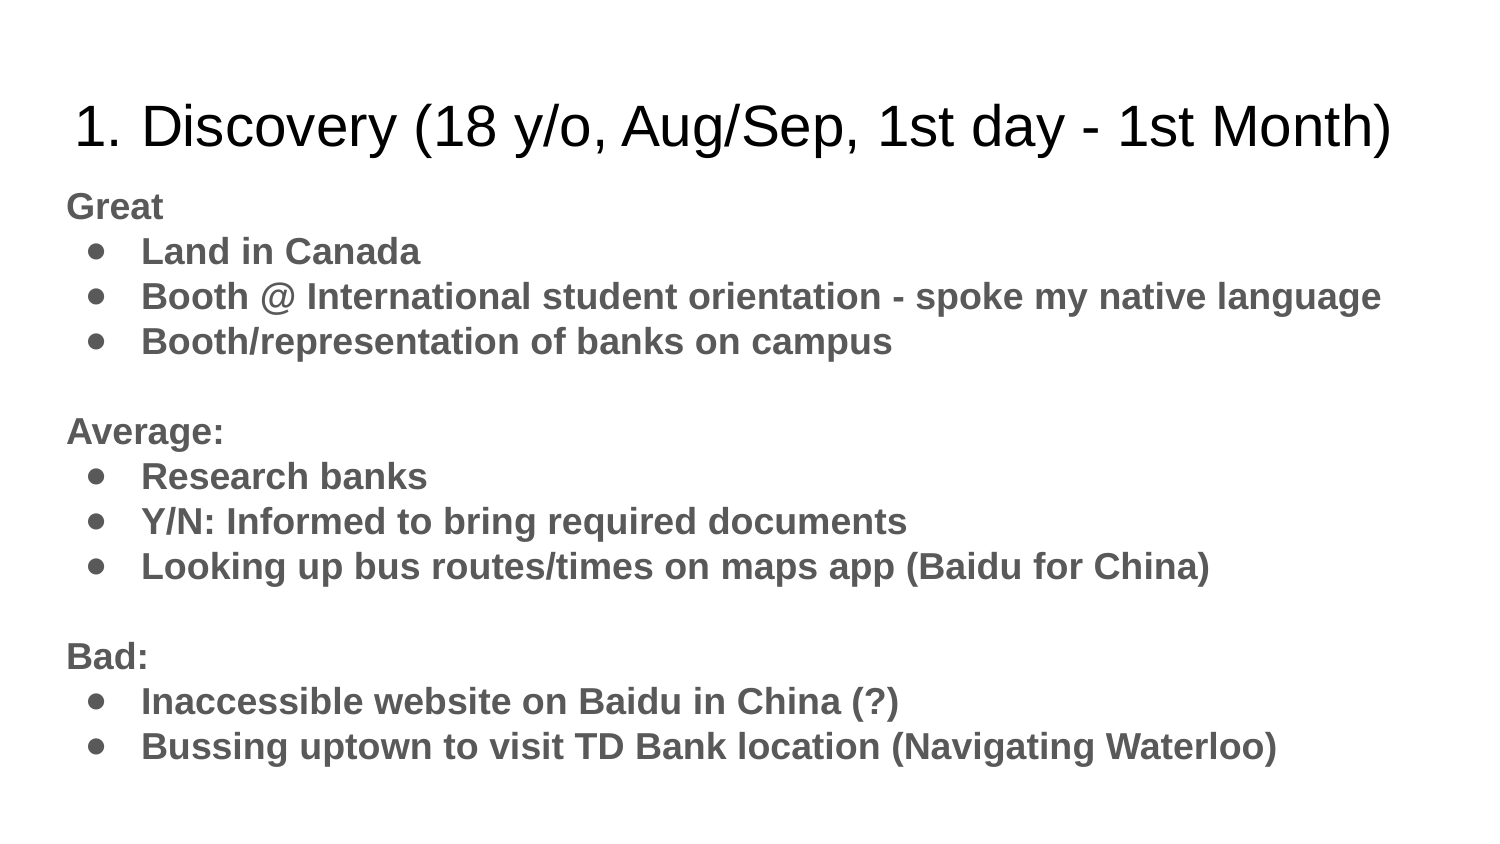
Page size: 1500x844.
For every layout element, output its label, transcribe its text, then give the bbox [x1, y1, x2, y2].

list Great Land in Canada Booth @ International student orientation - spoke my native language Booth/representation of banks on campus Average: Research banks Y/N: Informed to bring required documents Looking up bus routes/times on maps app (Baidu for China) Bad: Inaccessible website on Baidu in China (?) Bussing uptown to visit TD Bank location (Navigating Waterloo) [51, 166, 1449, 820]
title Discovery (18 y/o, Aug/Sep, 1st day - 1st Month) [51, 72, 1449, 166]
